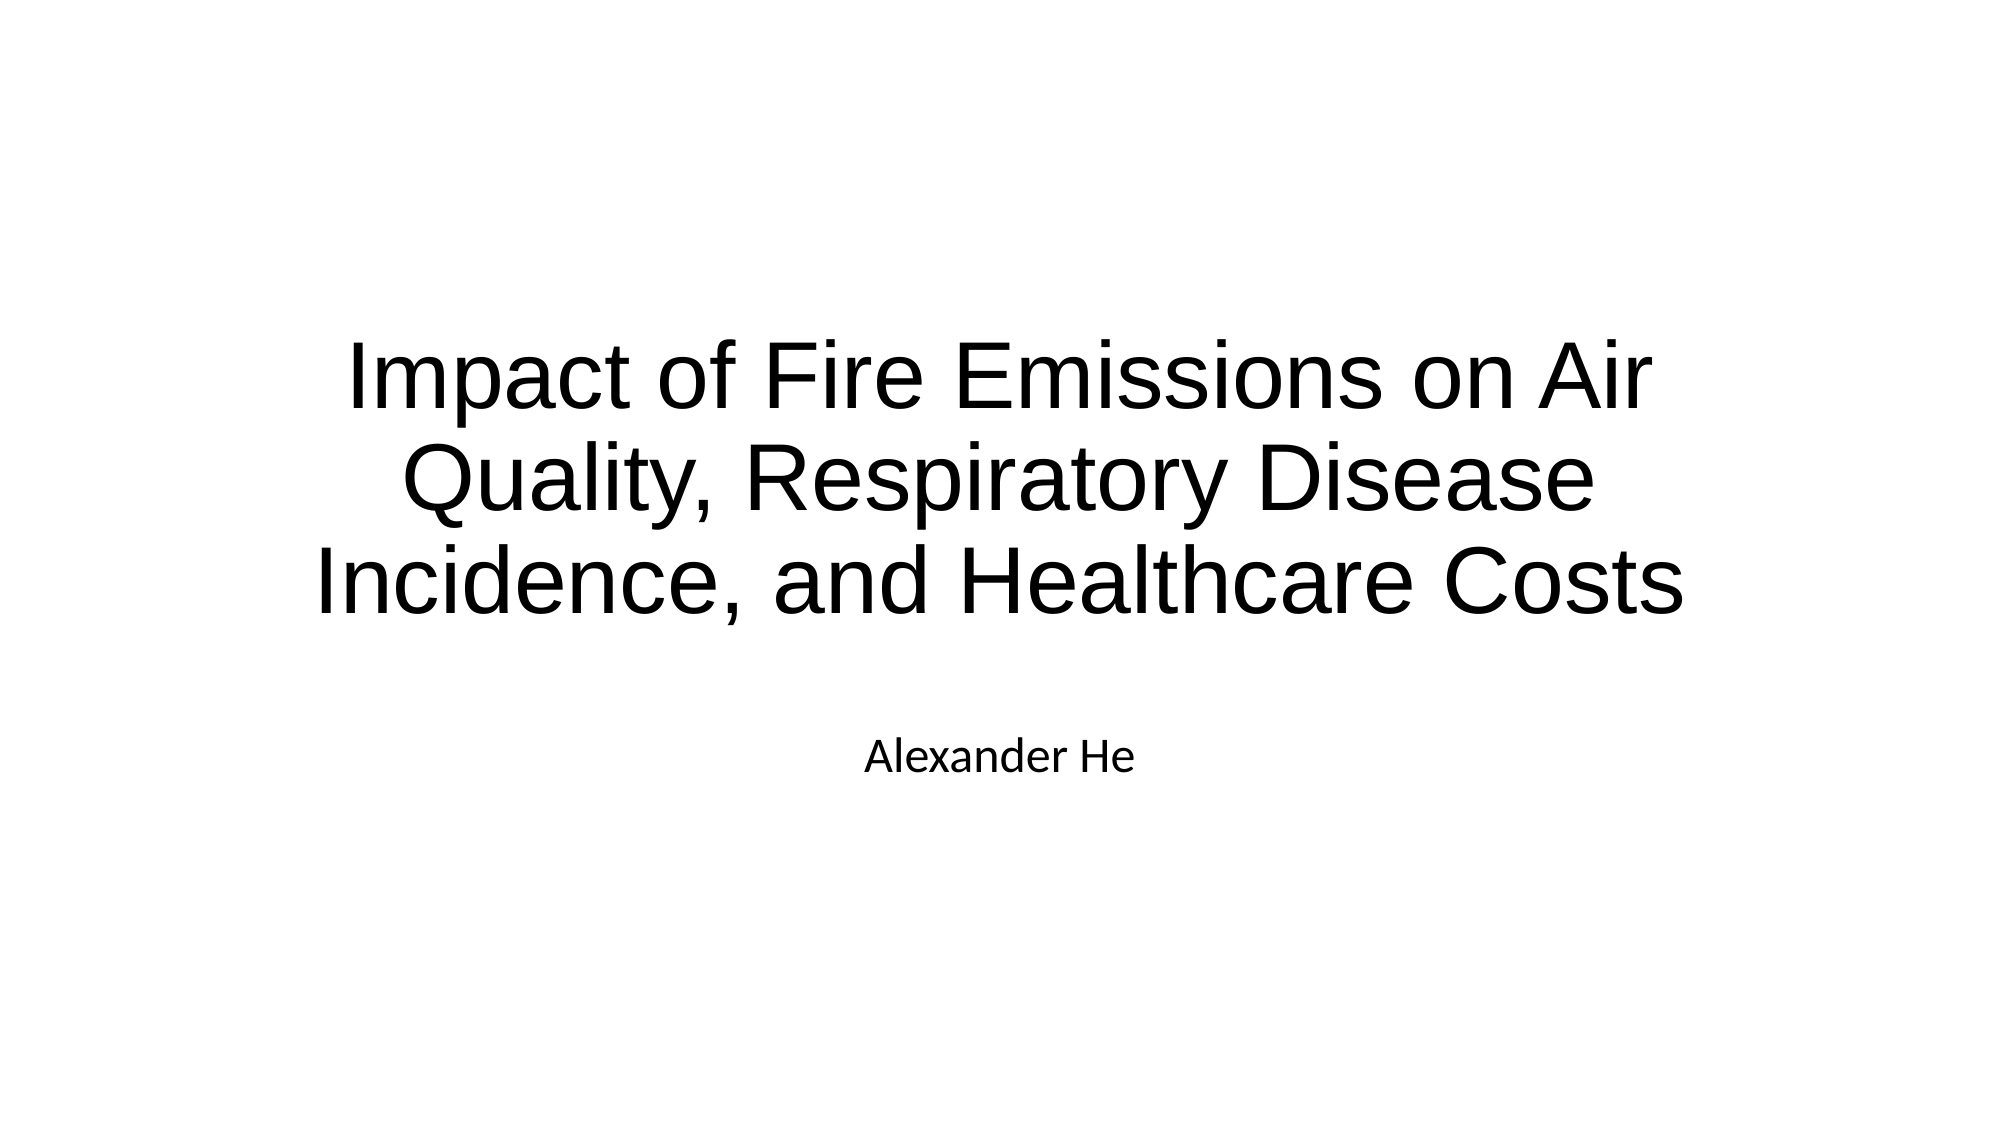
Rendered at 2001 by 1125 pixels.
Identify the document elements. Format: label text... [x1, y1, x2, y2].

title Impact of Fire Emissions on Air Quality, Respiratory Disease Incidence, and Healthcare Costs [256, 249, 1744, 642]
subtitle Alexander He [178, 721, 1822, 994]
